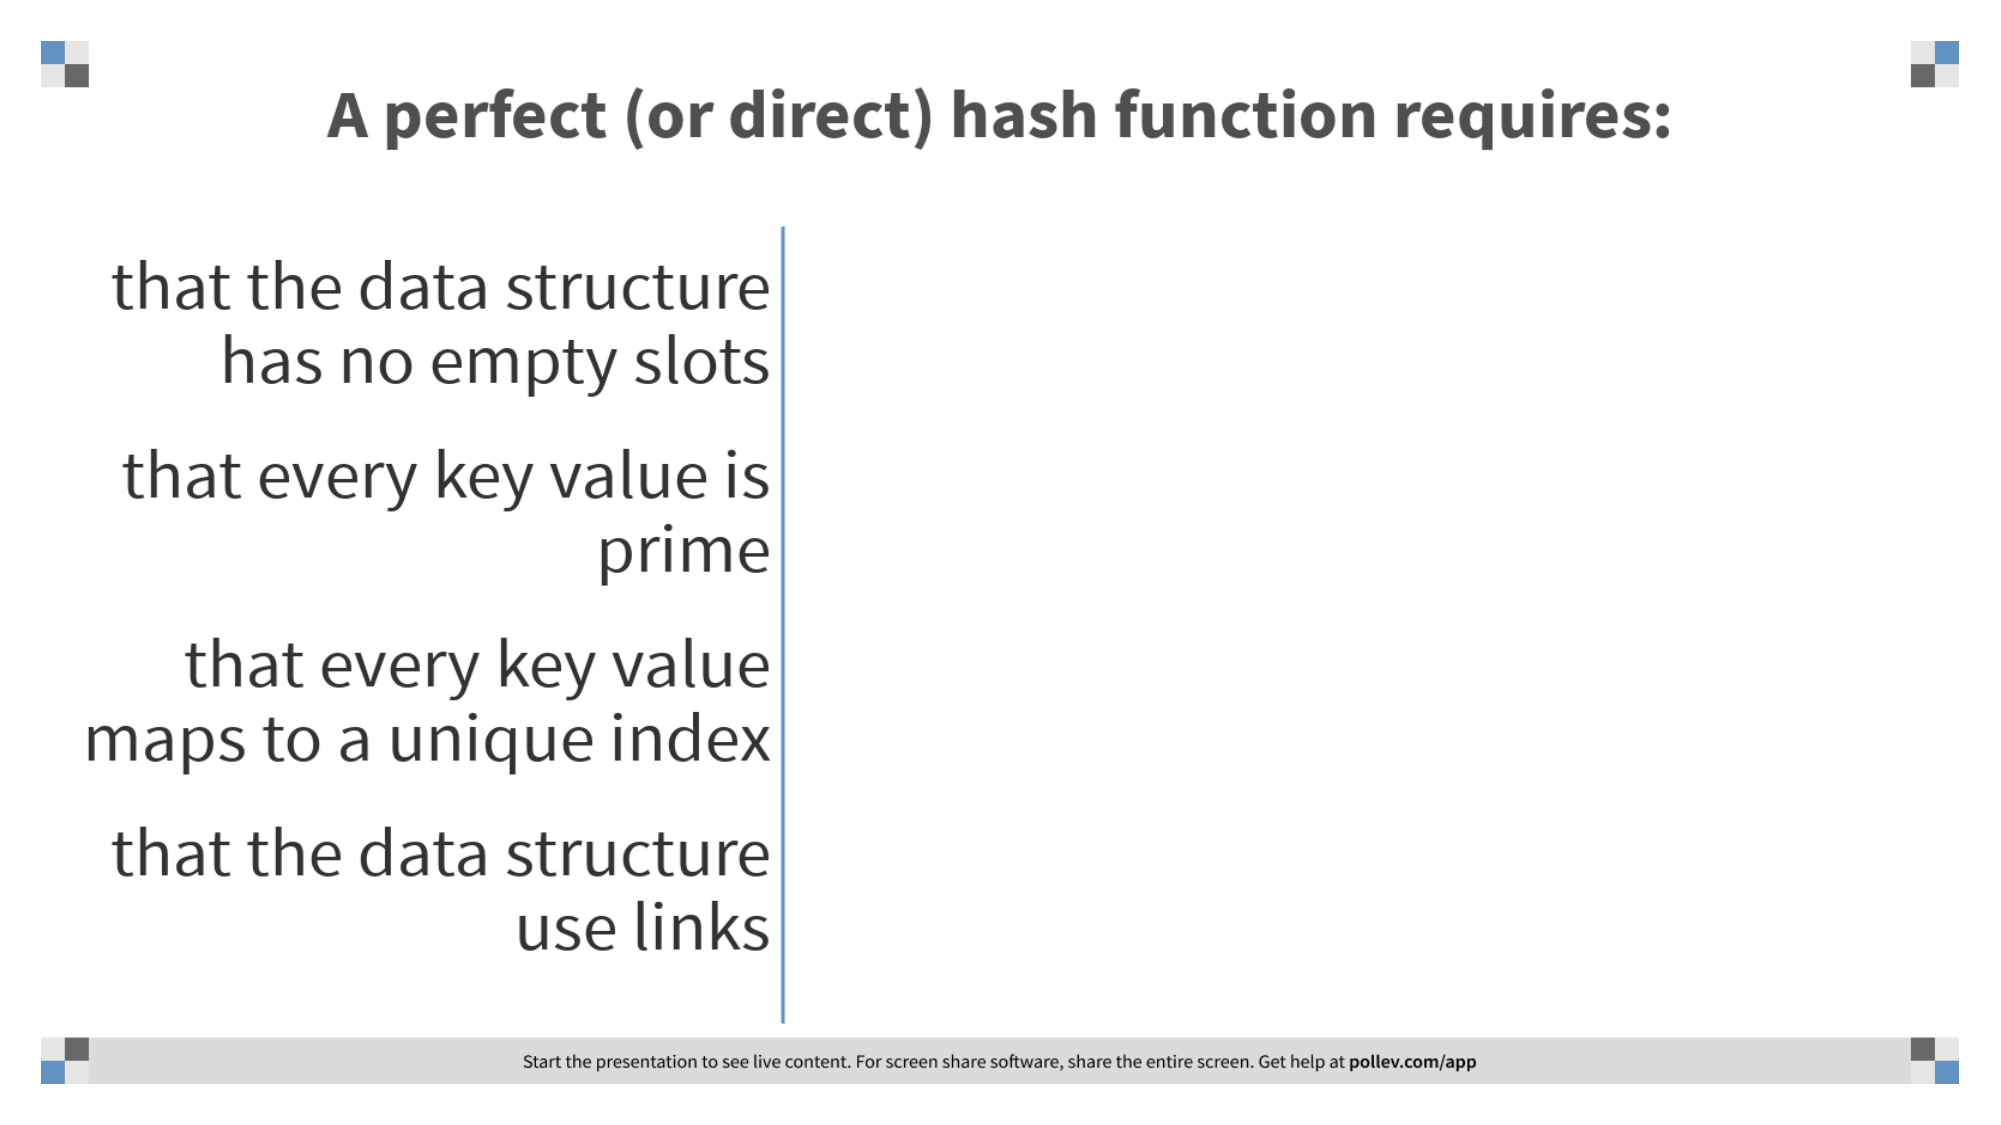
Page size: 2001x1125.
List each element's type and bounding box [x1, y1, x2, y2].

picture [41, 41, 1959, 1084]
